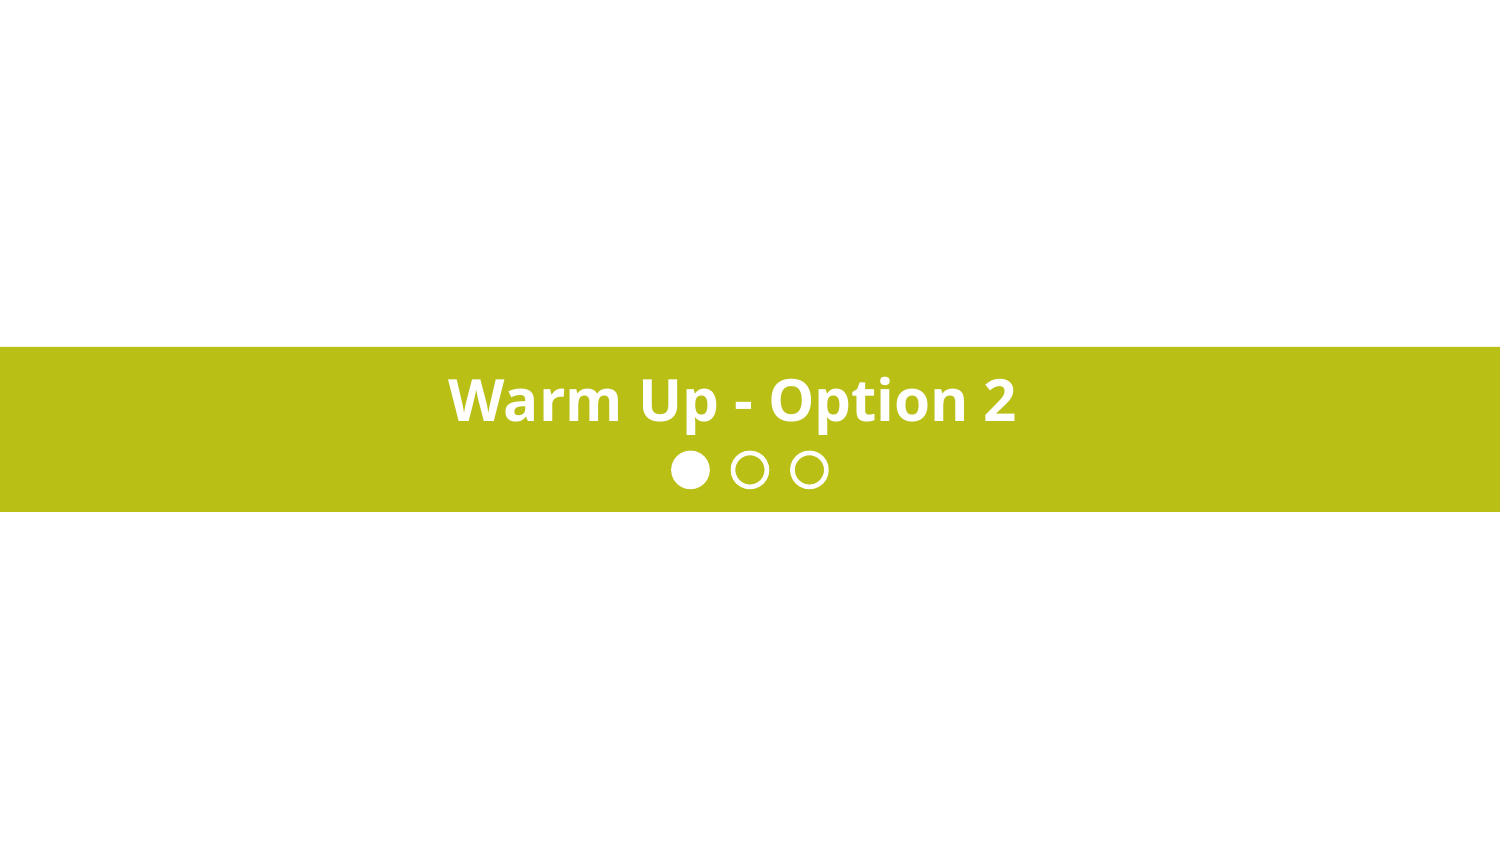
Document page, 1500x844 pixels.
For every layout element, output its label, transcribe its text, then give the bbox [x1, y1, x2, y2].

text_box Warm Up - Option 2 [433, 347, 1067, 448]
